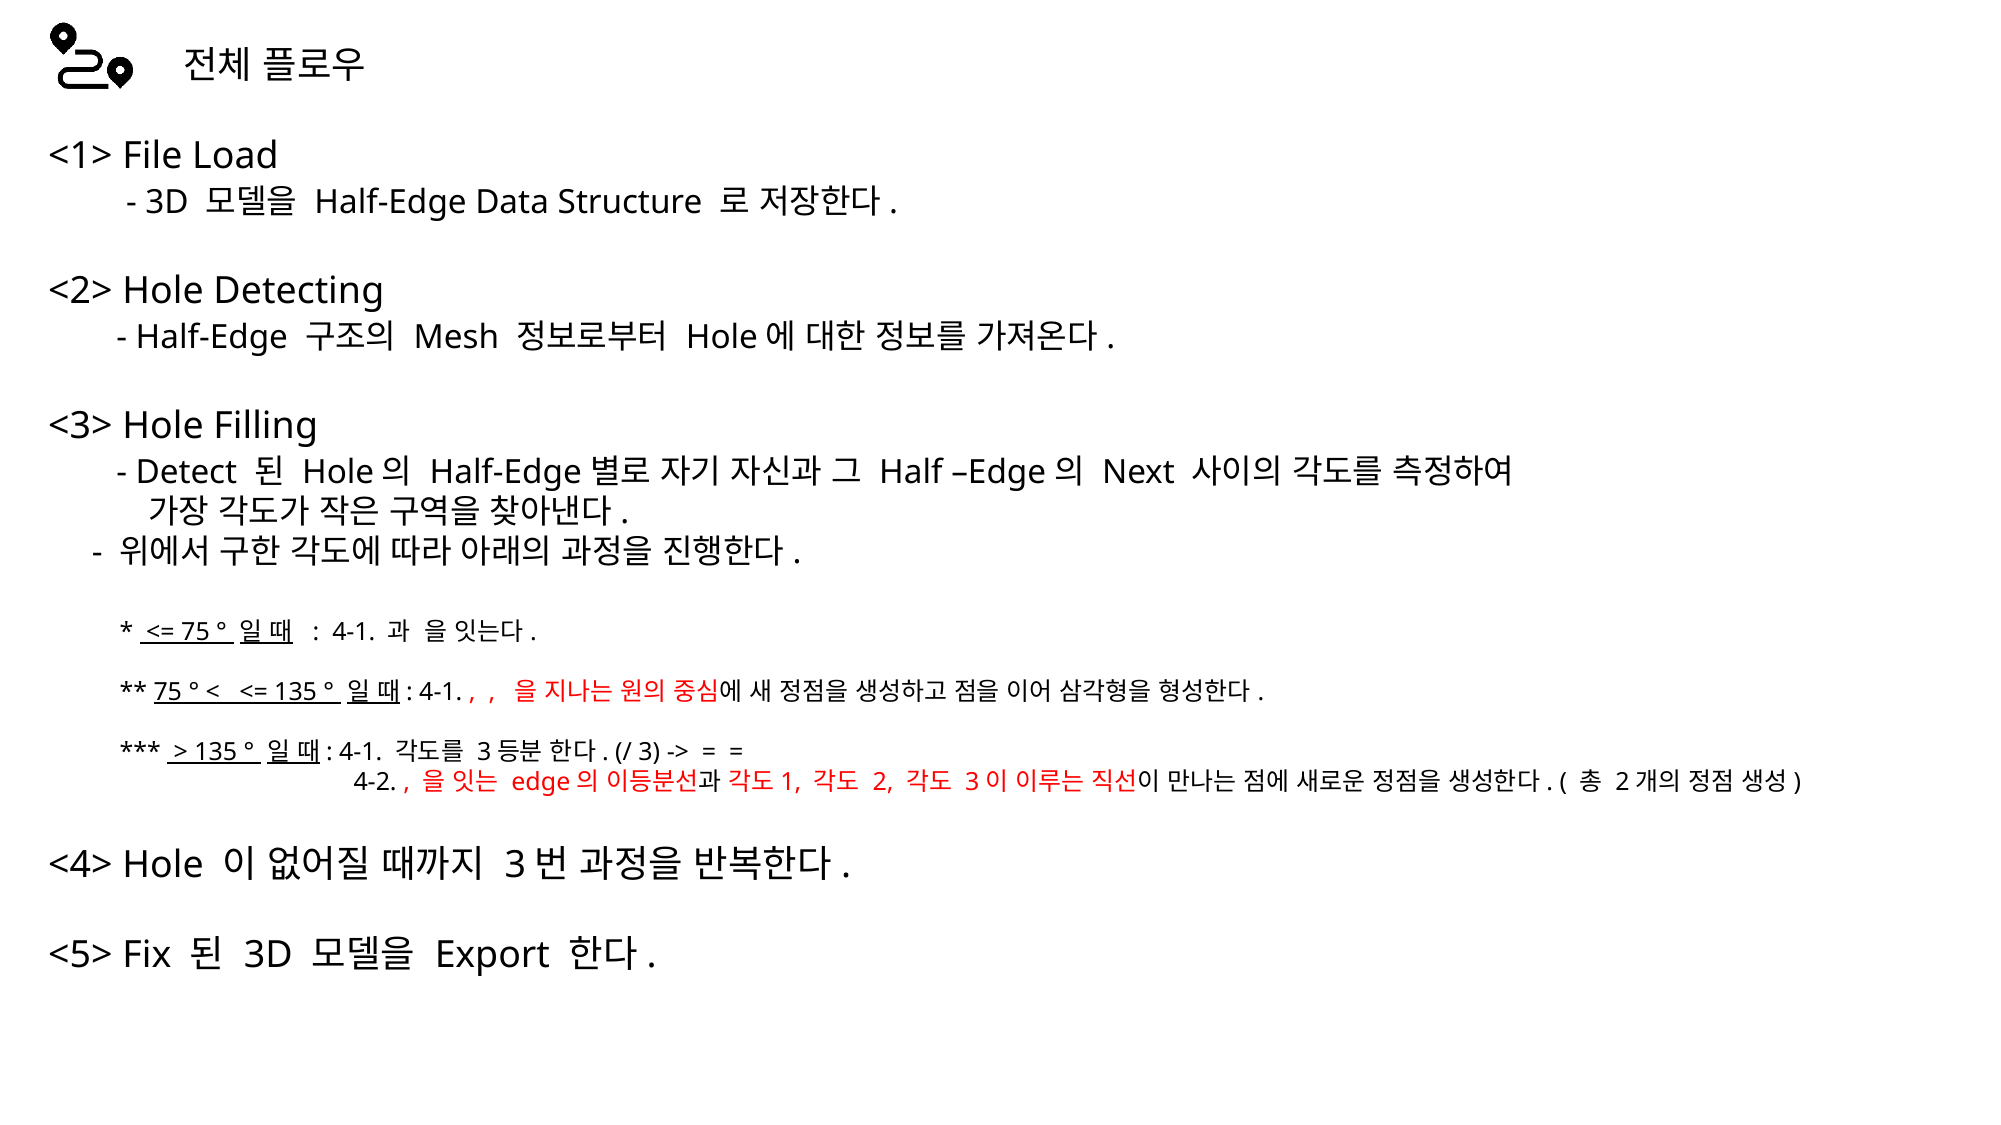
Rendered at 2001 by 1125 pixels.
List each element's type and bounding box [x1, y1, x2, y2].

picture [50, 14, 133, 97]
